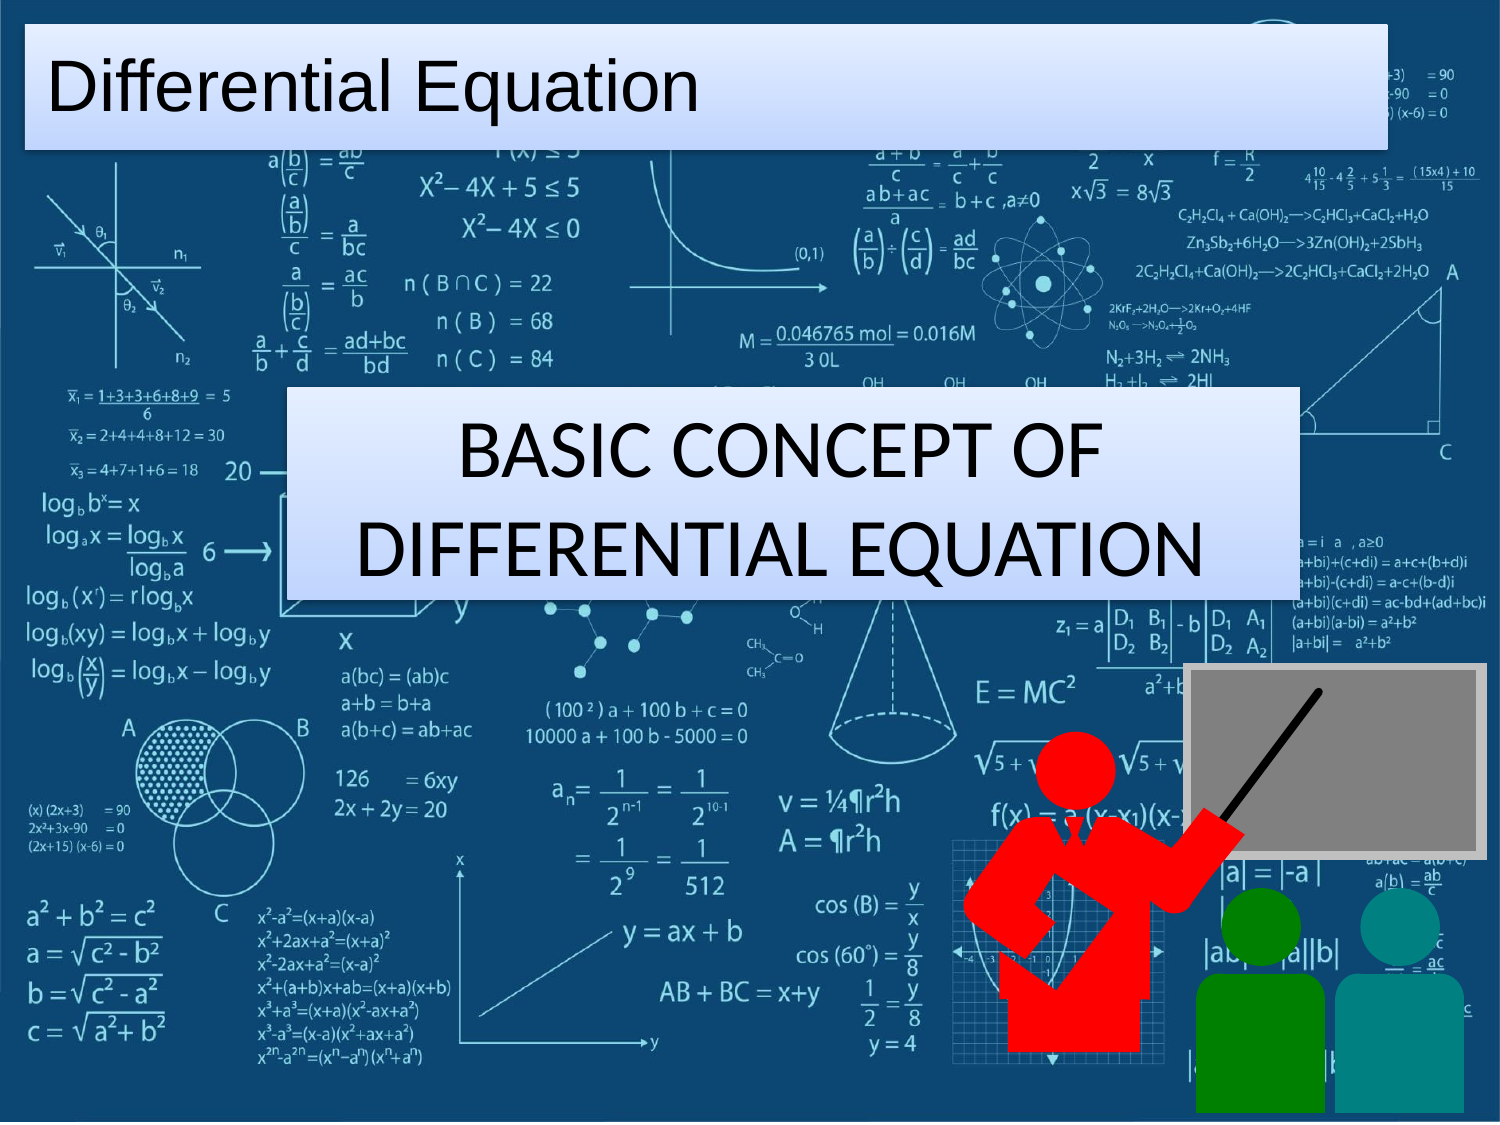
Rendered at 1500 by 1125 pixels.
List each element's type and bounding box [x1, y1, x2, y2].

picture [0, 0, 1500, 1122]
text_box [287, 386, 1301, 601]
text_box [24, 24, 1388, 151]
text_box [962, 662, 1488, 1113]
